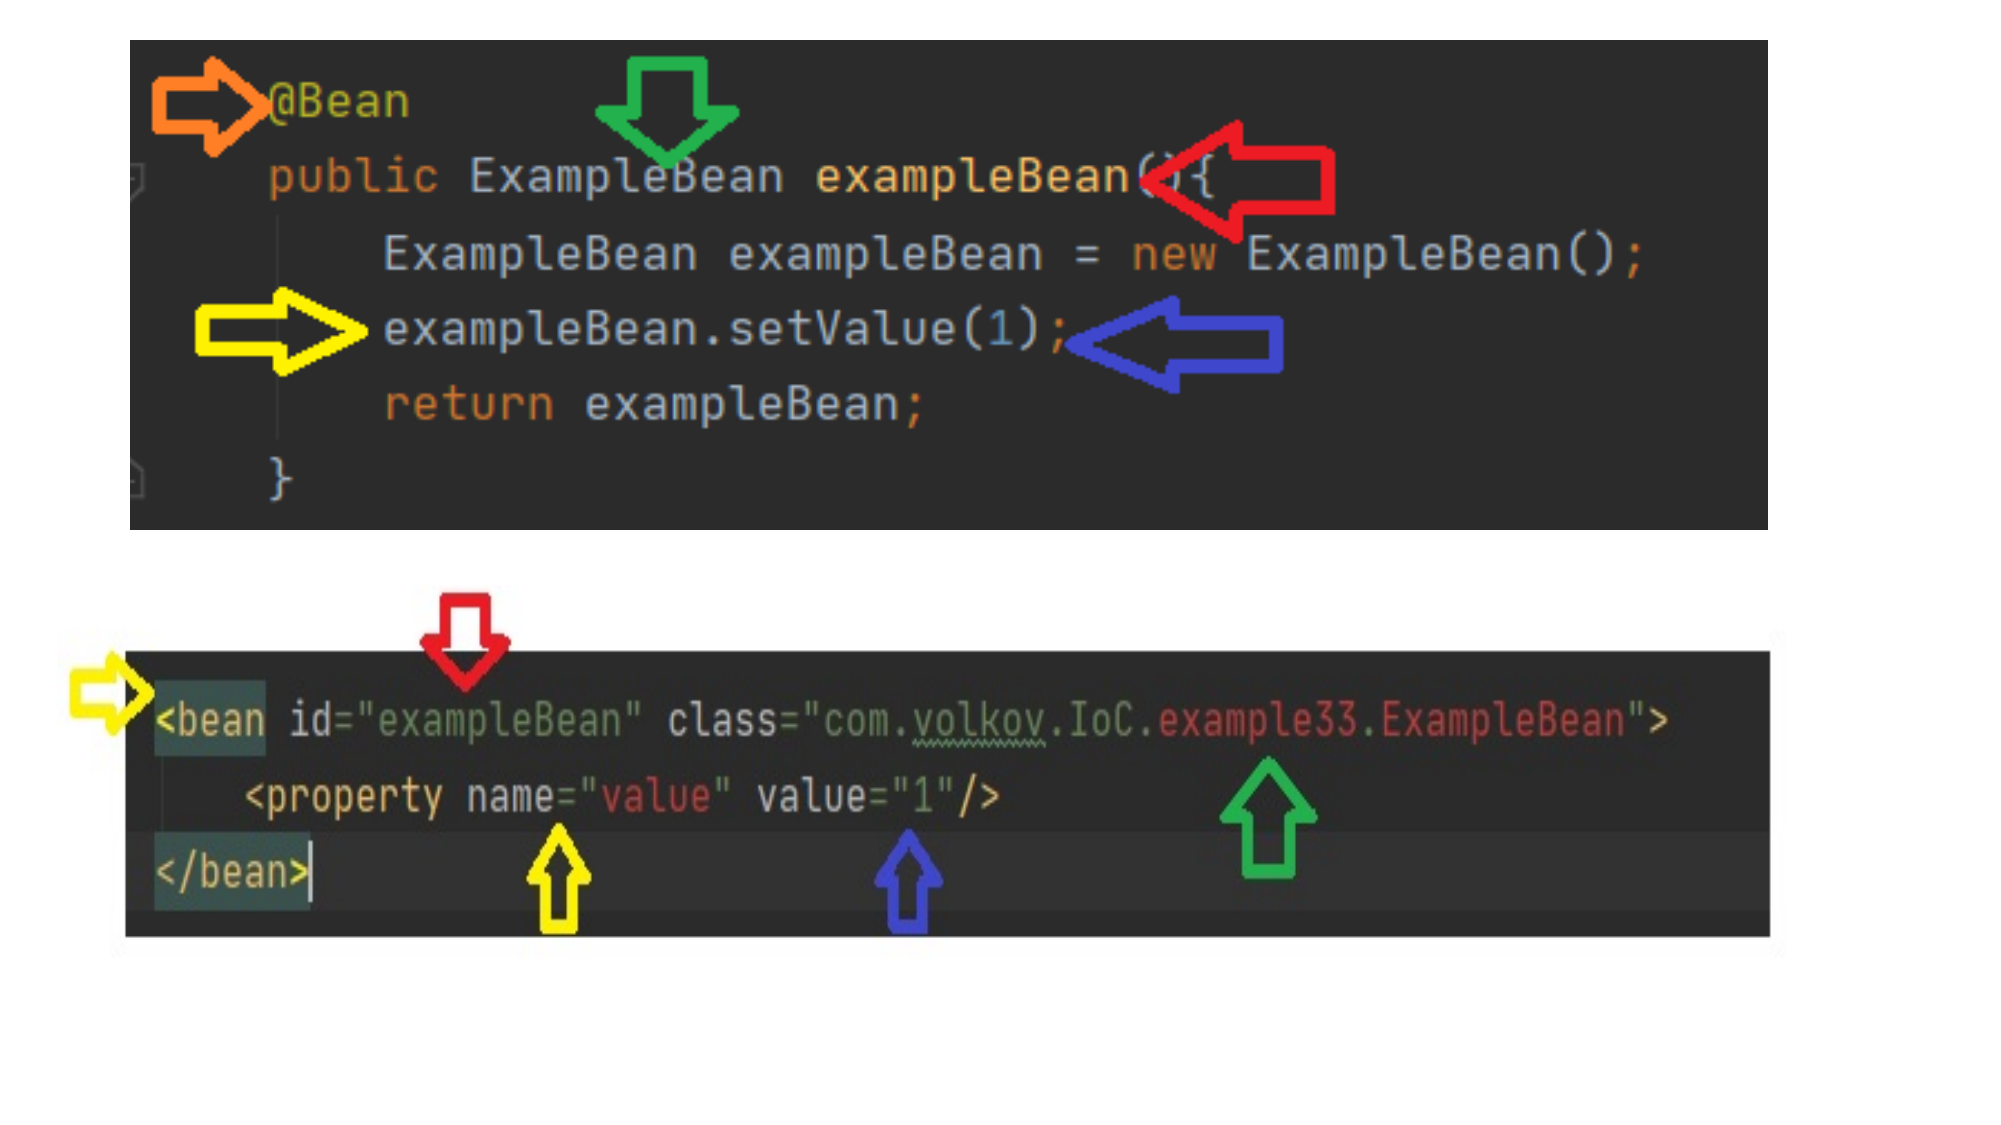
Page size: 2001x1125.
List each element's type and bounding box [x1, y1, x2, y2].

picture [57, 585, 1871, 1076]
picture [130, 40, 1768, 530]
